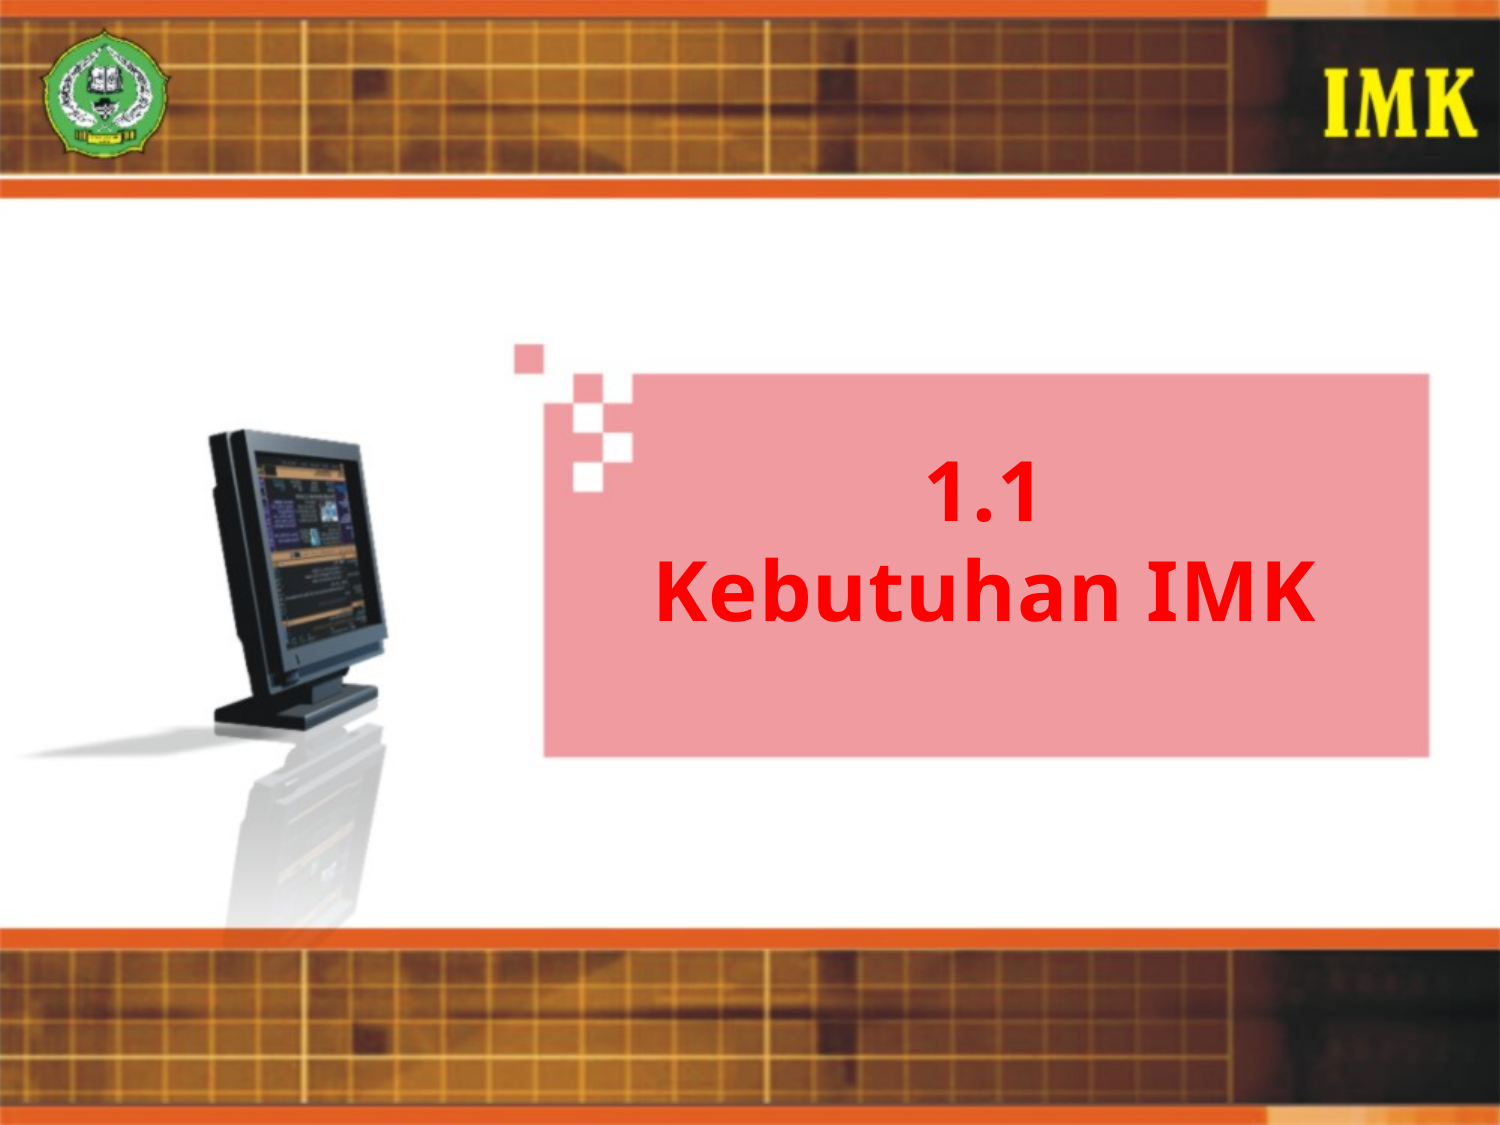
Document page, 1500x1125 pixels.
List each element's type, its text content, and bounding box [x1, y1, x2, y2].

text_box 1.1 Kebutuhan IMK [550, 430, 1418, 646]
picture [0, 0, 1500, 1125]
